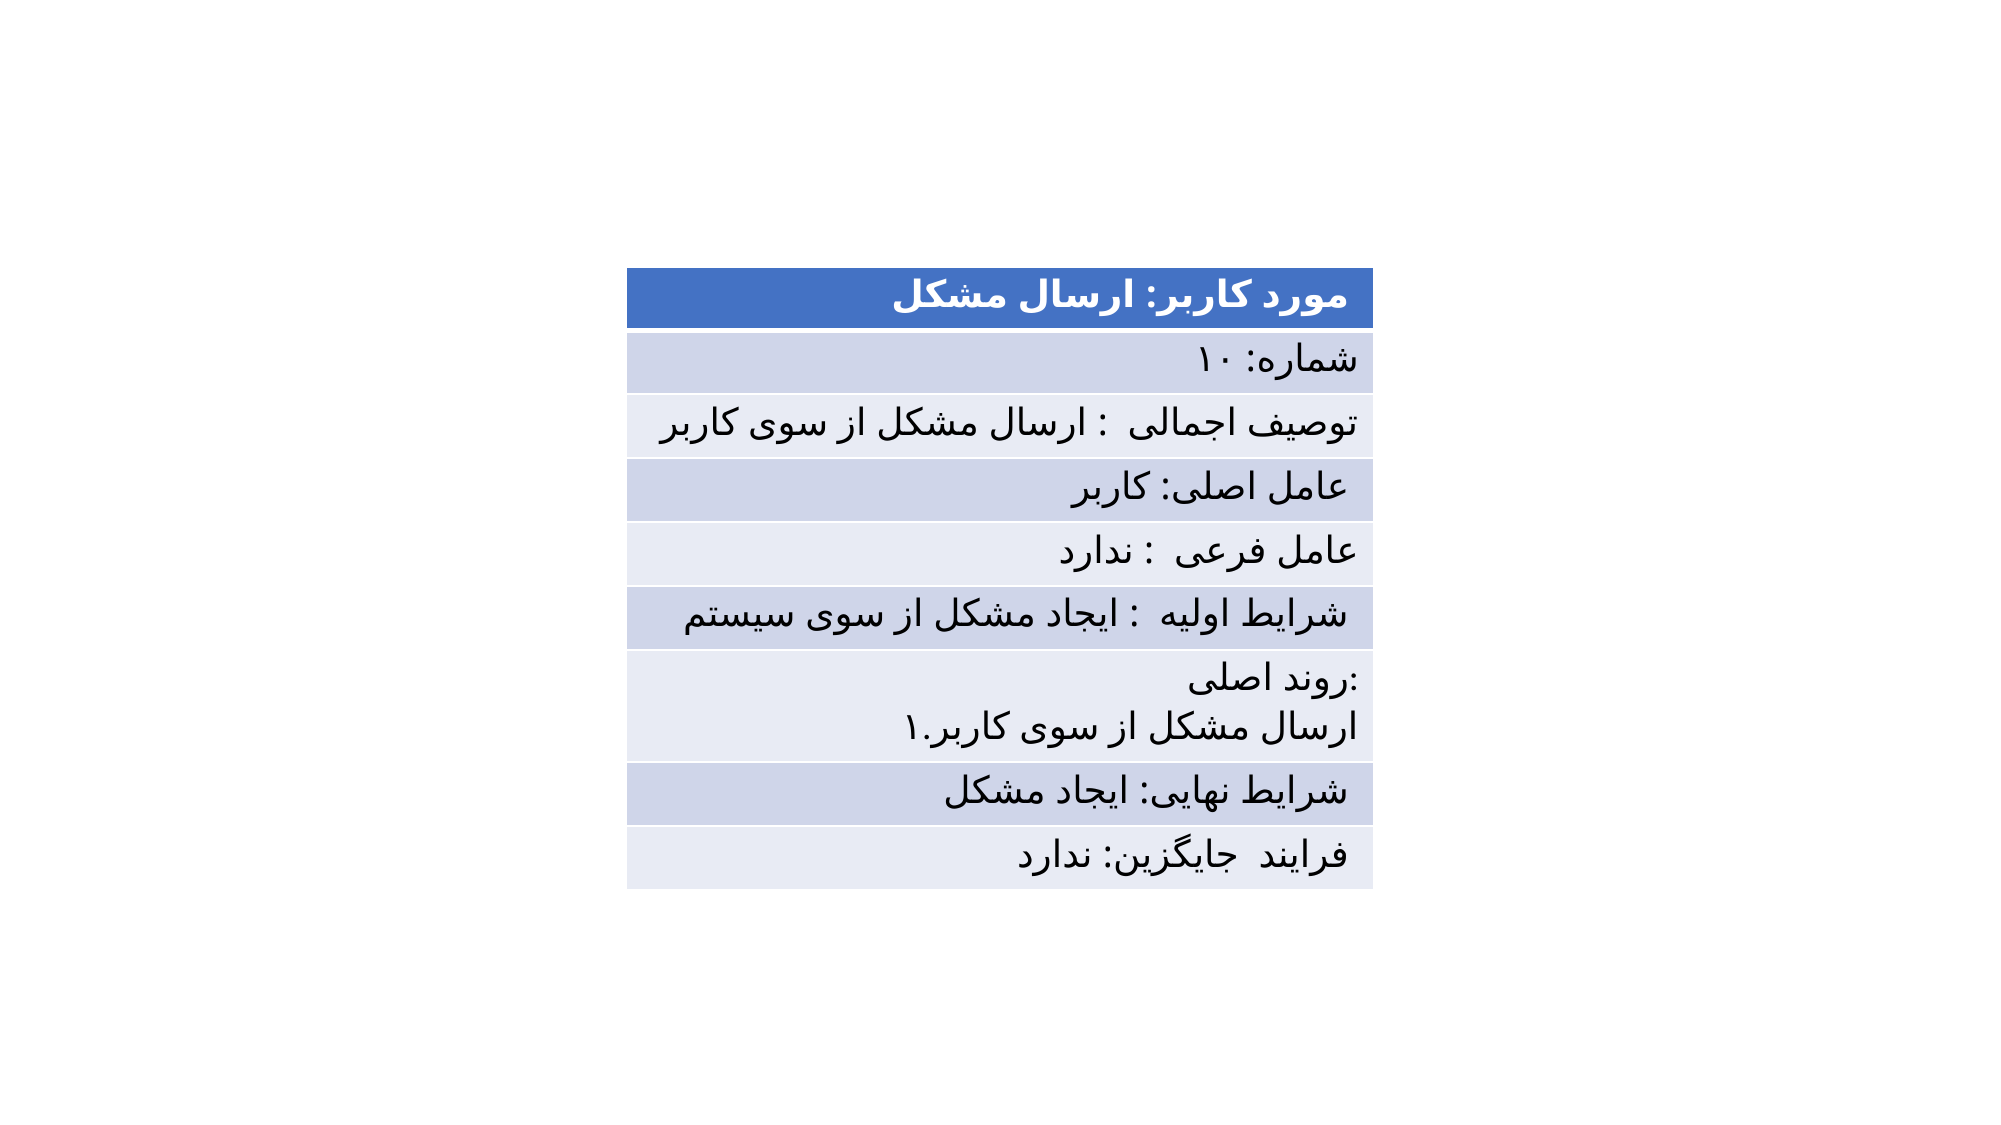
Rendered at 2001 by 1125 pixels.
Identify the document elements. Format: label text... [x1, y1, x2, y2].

table_cell شرایط اولیه : ایجاد مشکل از سوی سیستم [627, 587, 1373, 649]
table_cell عامل اصلی: کاربر [627, 459, 1373, 521]
table_cell شماره: ۱۰ [627, 333, 1373, 393]
table_header مورد کاربر: ارسال مشکل [627, 268, 1373, 328]
table_cell عامل فرعی : ندارد [627, 523, 1373, 585]
table_cell شرایط نهایی: ایجاد مشکل [627, 763, 1373, 825]
table_cell توصیف اجمالی : ارسال مشکل از سوی کاربر [627, 395, 1373, 457]
table_cell روند اصلی: ۱.ارسال مشکل از سوی کاربر [627, 651, 1373, 761]
table_cell فرایند جایگزین: ندارد [627, 827, 1373, 889]
